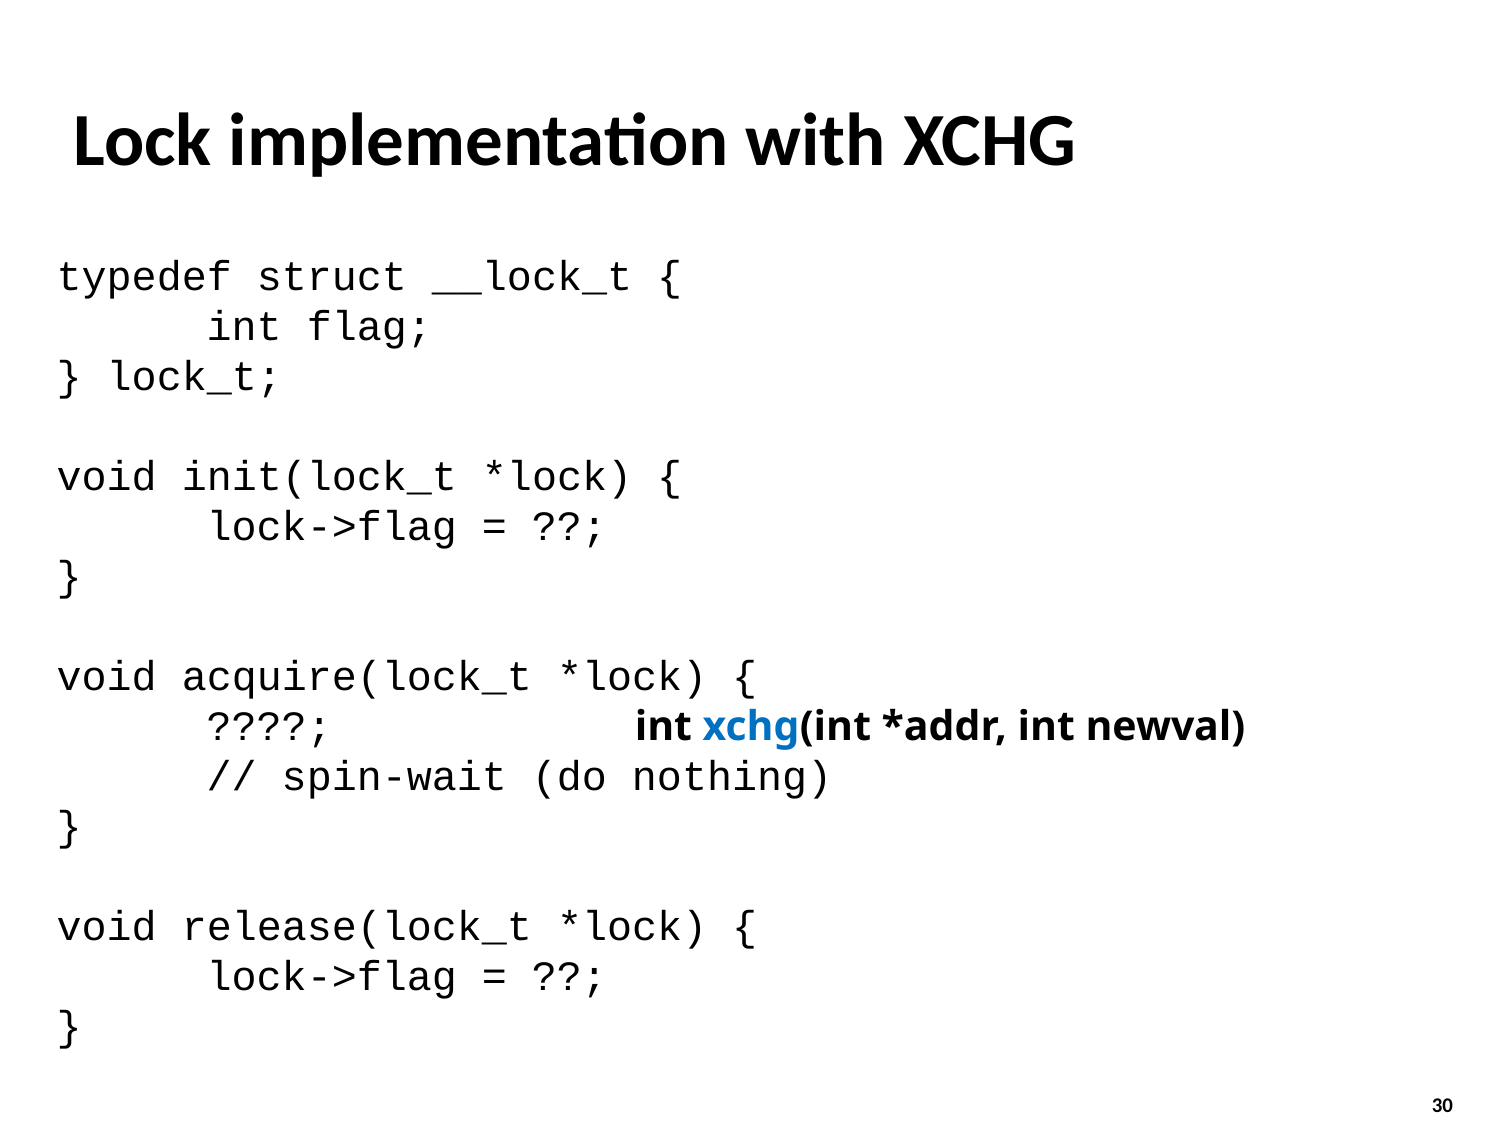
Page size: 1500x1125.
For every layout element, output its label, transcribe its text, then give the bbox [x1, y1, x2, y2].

title Lock implementation with XCHG [58, 72, 1305, 199]
text_box typedef struct __lock_t { int flag; } lock_t; void init(lock_t *lock) { lock->flag = ??; } void acquire(lock_t *lock) { ????; // spin-wait (do nothing) } void release(lock_t *lock) { lock->flag = ??; } [41, 241, 1458, 1057]
text_box int xchg(int *addr, int newval) [620, 692, 1500, 757]
